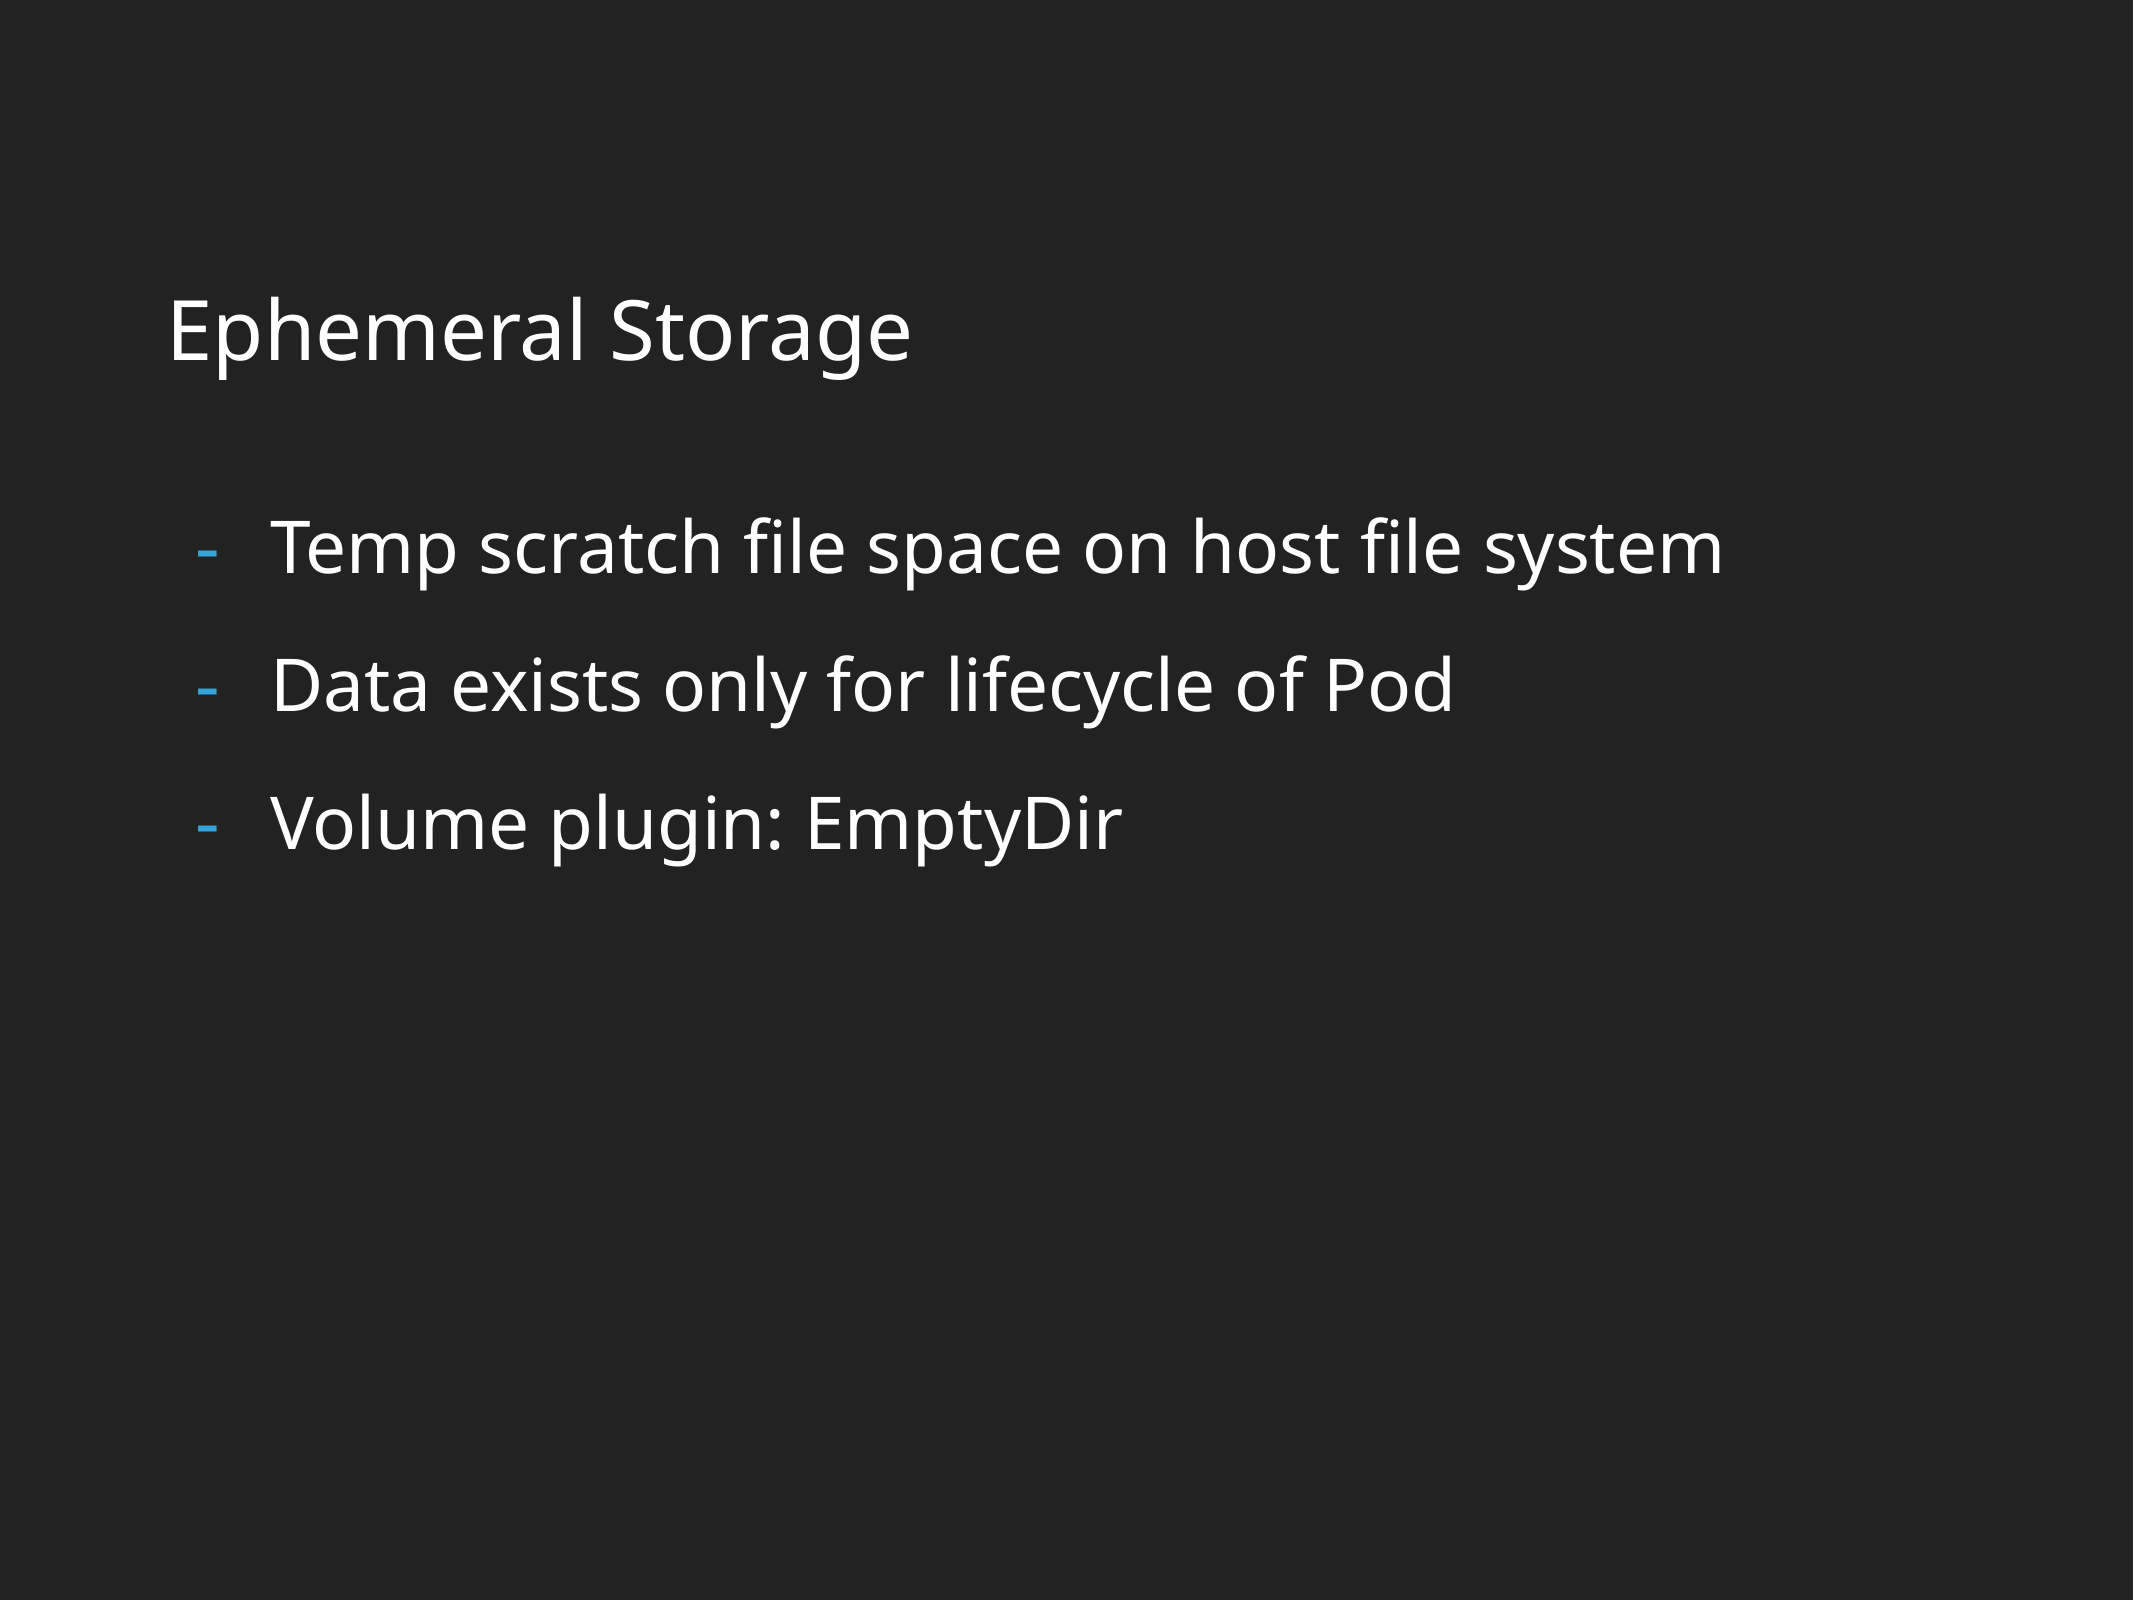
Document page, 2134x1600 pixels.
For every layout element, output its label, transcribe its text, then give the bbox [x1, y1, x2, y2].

text_box Temp scratch file space on host file system Data exists only for lifecycle of Pod Volume plugin: EmptyDir [186, 492, 1736, 872]
text_box Ephemeral Storage [158, 268, 923, 386]
